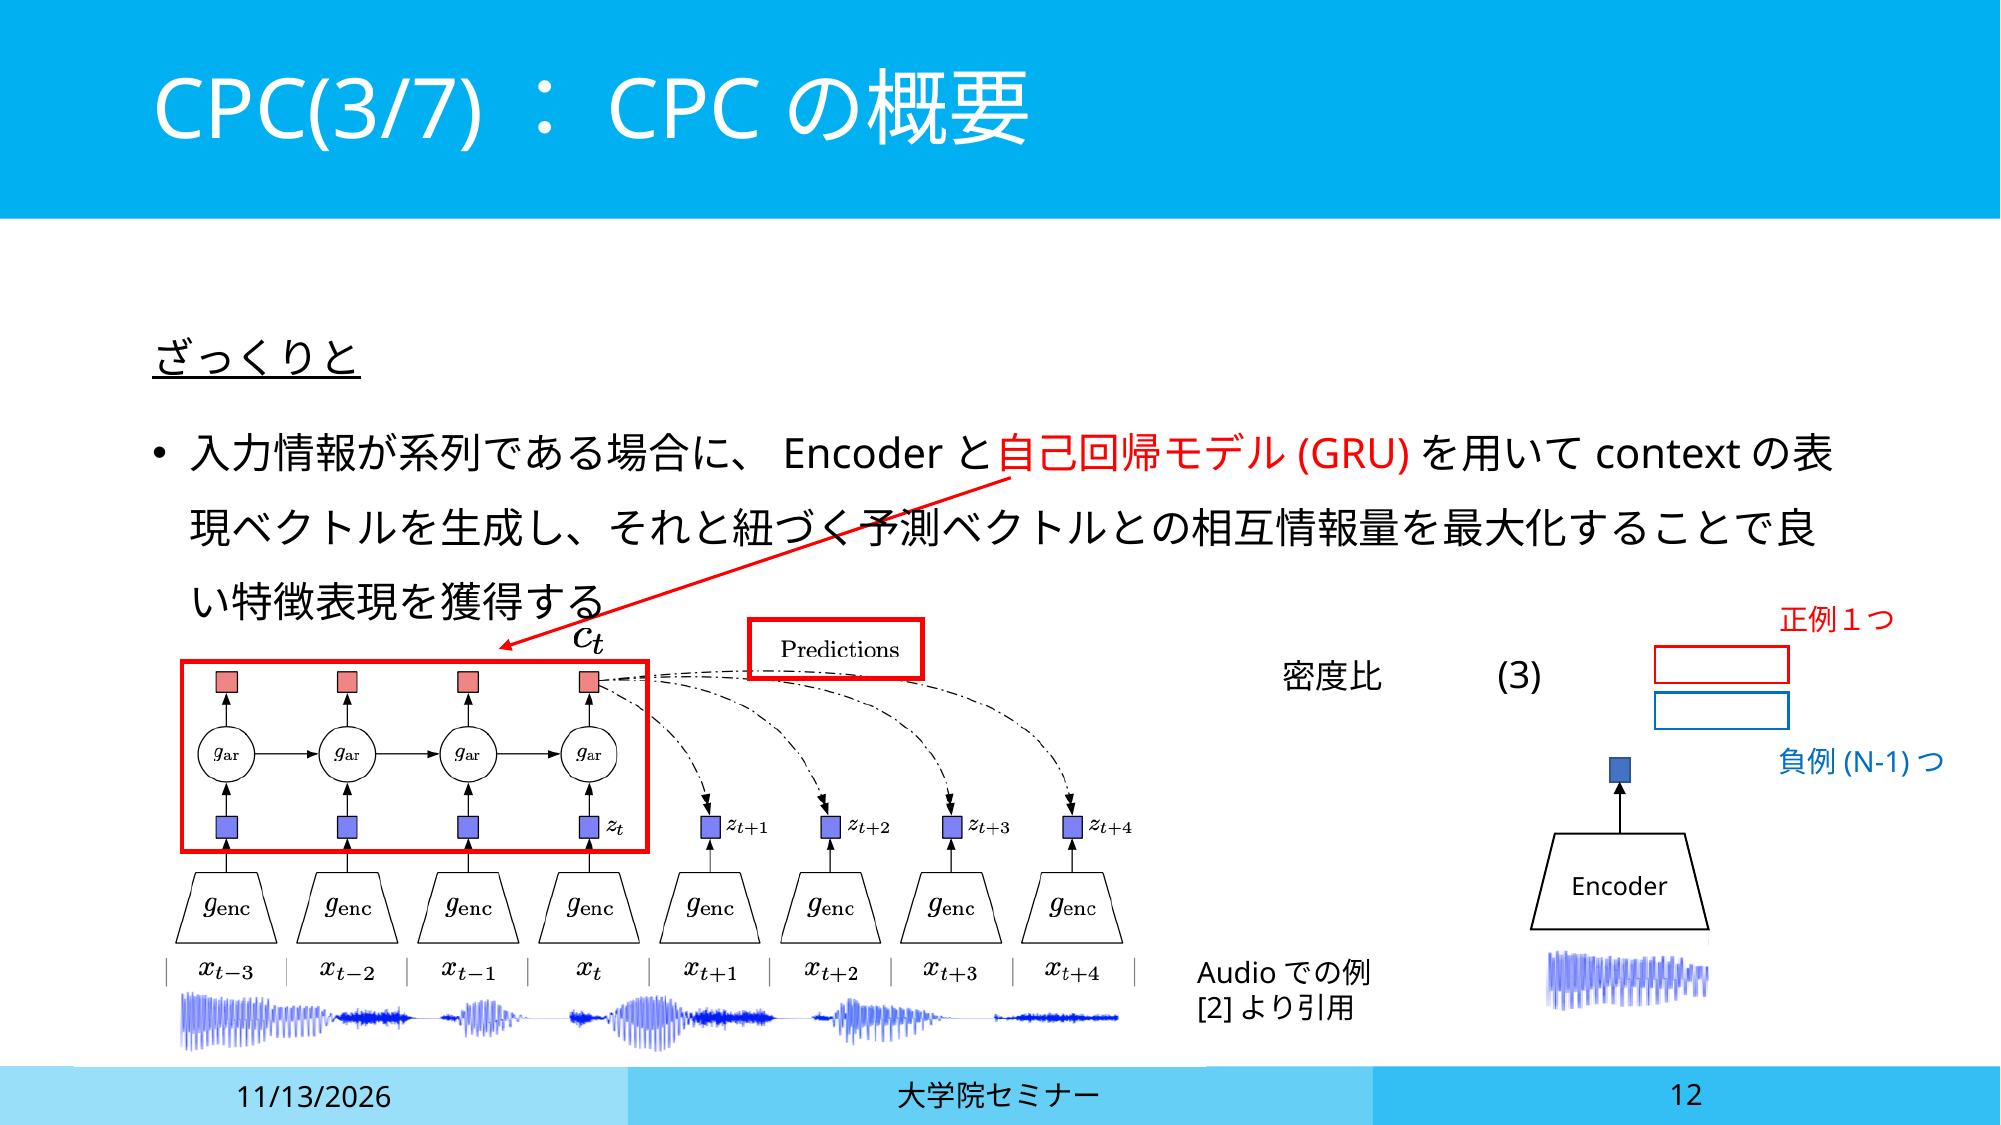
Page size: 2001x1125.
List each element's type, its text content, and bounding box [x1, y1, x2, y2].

footer 大学院セミナー [662, 1065, 1338, 1125]
slide_number 12 [1461, 1066, 1912, 1125]
list ざっくりと 入力情報が系列である場合に、Encoderと自己回帰モデル(GRU)を用いてcontextの表現ベクトルを生成し、それと紐づく予測ベクトルとの相互情報量を最大化することで良い特徴表現を獲得する [137, 299, 1863, 1014]
text_box 正例１つ [1764, 593, 1912, 644]
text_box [498, 477, 1011, 649]
text_box [1654, 645, 1790, 684]
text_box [1530, 757, 1709, 1014]
text_box Audioでの例 [2]より引用 [1206, 1014, 1425, 1032]
title CPC(3/7)：CPCの概要 [137, 3, 1863, 221]
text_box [74, 608, 1206, 1067]
text_box 負例(N-1)つ [1763, 735, 1962, 786]
text_box [1654, 691, 1790, 730]
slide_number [88, 1068, 539, 1125]
